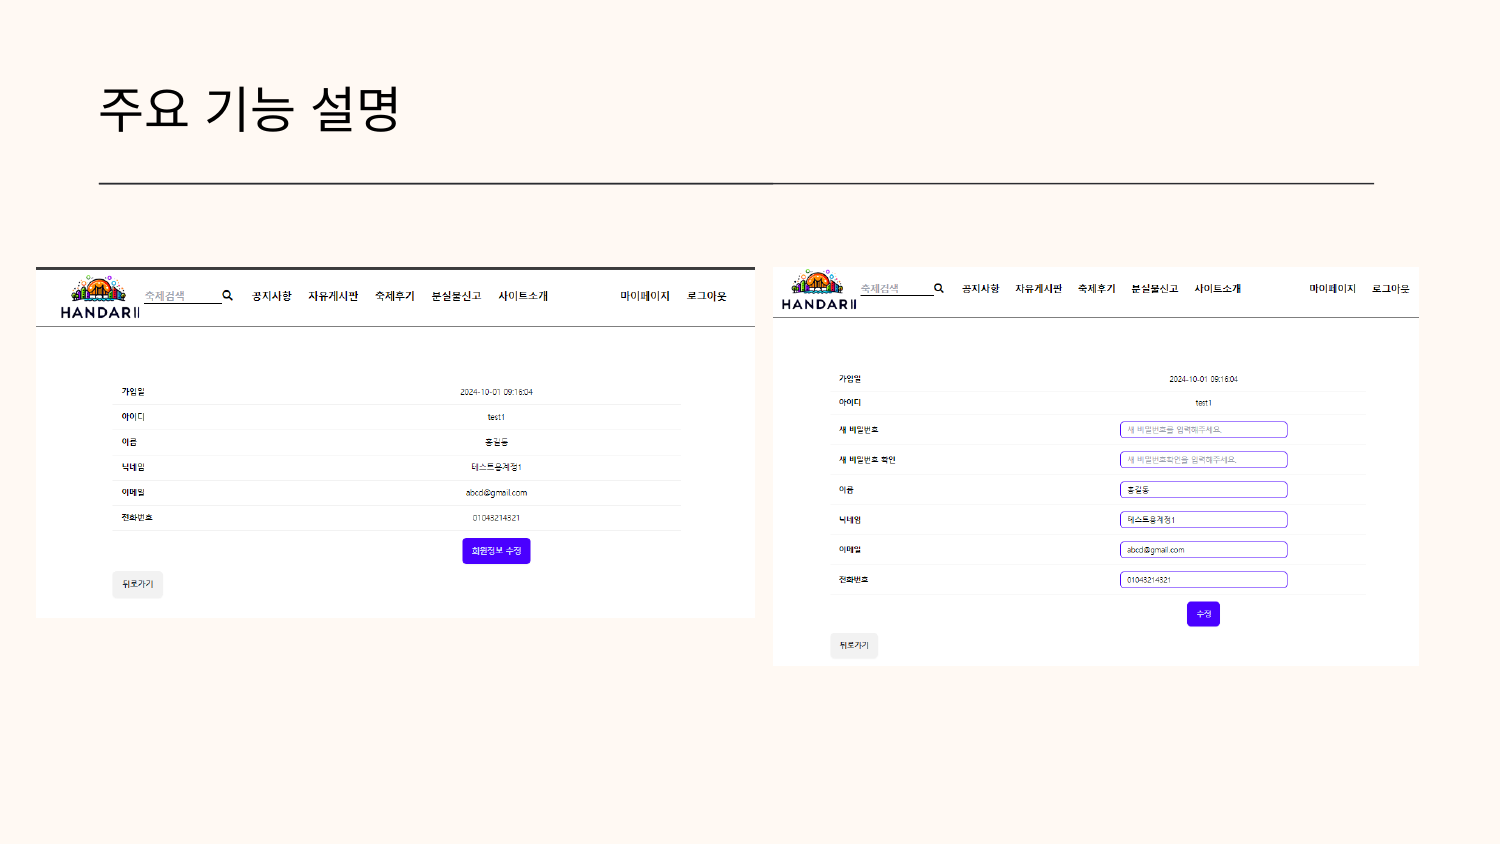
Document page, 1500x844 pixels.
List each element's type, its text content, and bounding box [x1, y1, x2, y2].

text_box 주요 기능 설명 [98, 61, 960, 139]
picture [772, 267, 1419, 667]
picture [36, 266, 755, 618]
